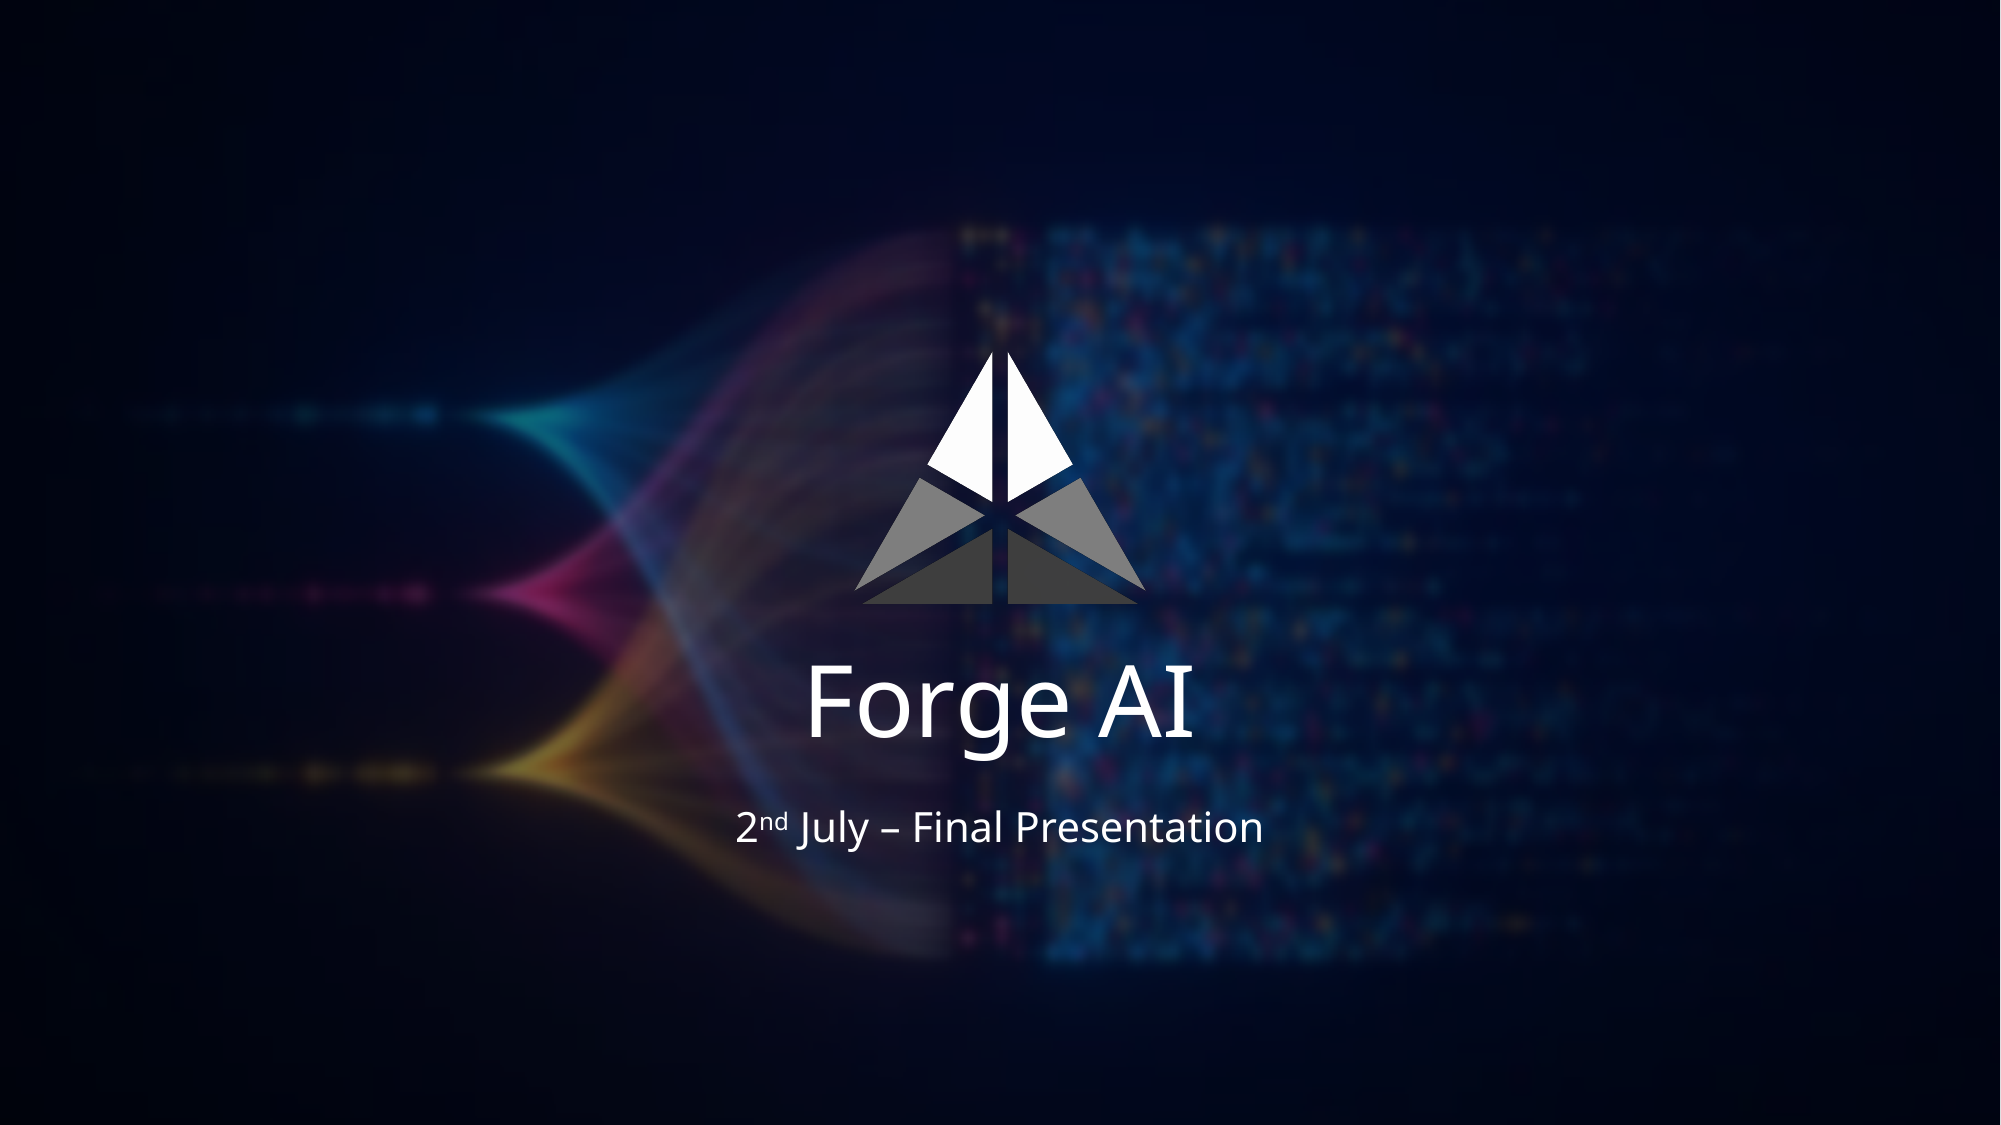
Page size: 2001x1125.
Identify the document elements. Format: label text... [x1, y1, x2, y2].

text_box 2nd July – Final Presentation [626, 793, 1374, 859]
picture [0, 0, 2001, 1125]
text_box Forge AI [528, 630, 1471, 766]
